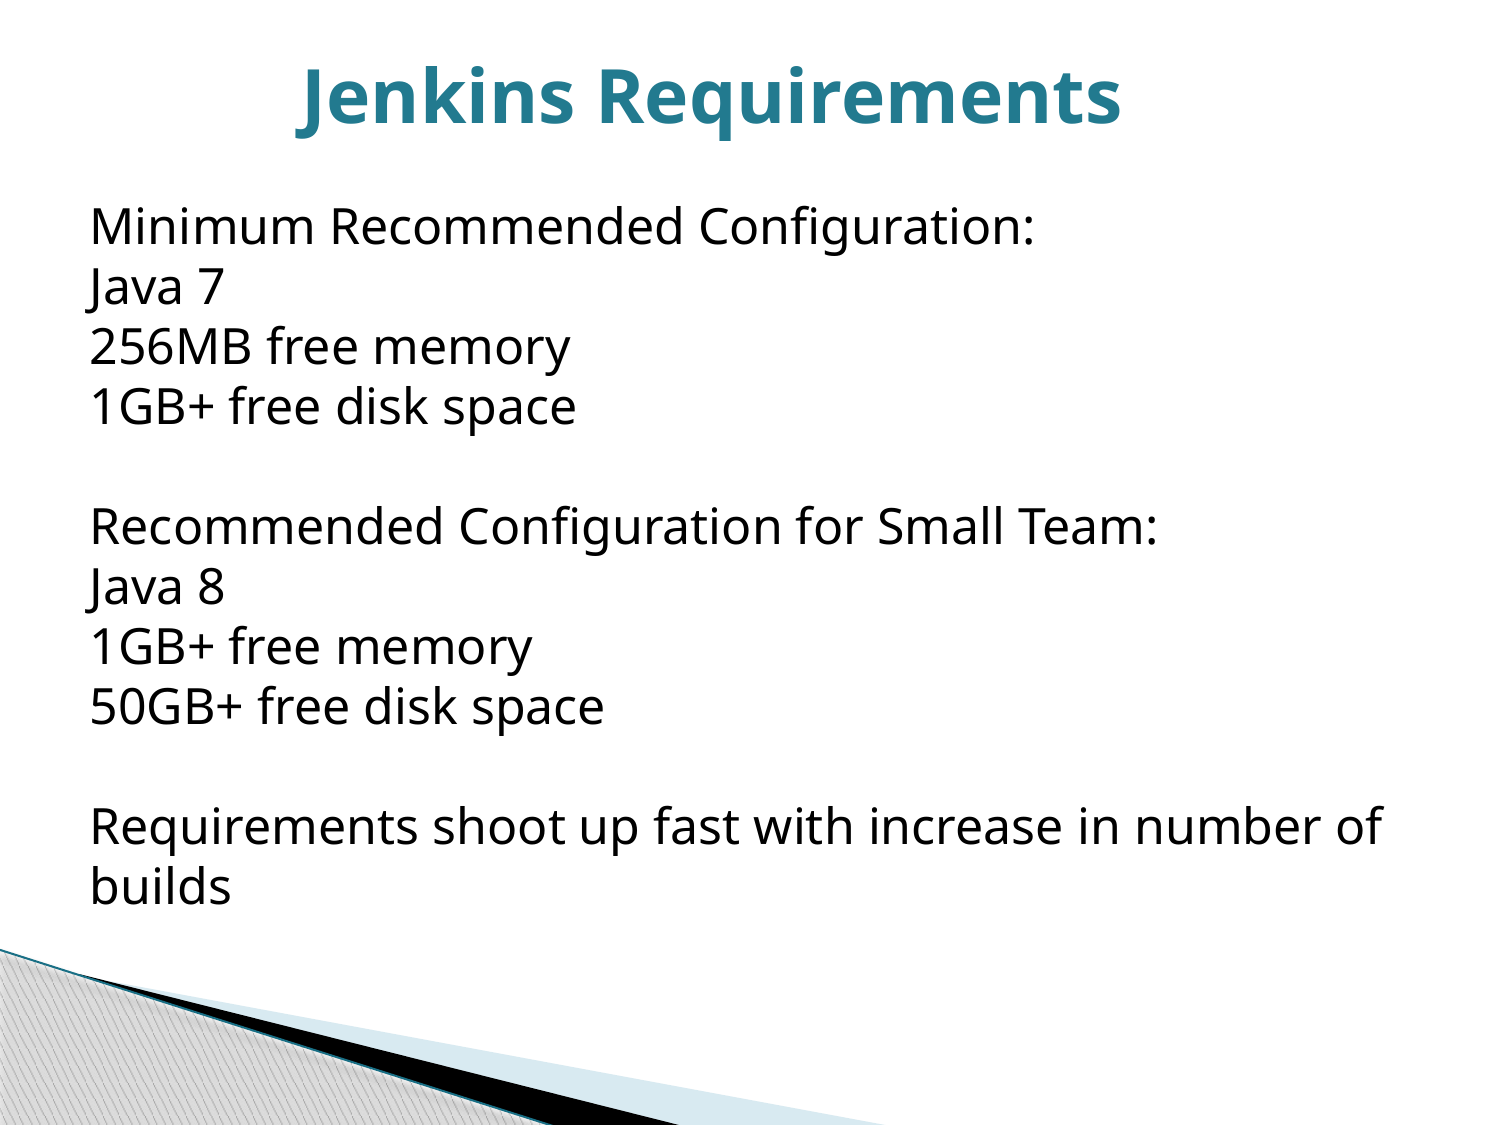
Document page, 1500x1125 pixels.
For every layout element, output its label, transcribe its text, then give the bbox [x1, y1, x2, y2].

text_box Minimum Recommended Configuration: Java 7 256MB free memory 1GB+ free disk space Recommended Configuration for Small Team: Java 8 1GB+ free memory 50GB+ free disk space Requirements shoot up fast with increase in number of builds [74, 187, 1413, 923]
text_box Jenkins Requirements [74, 37, 1350, 151]
